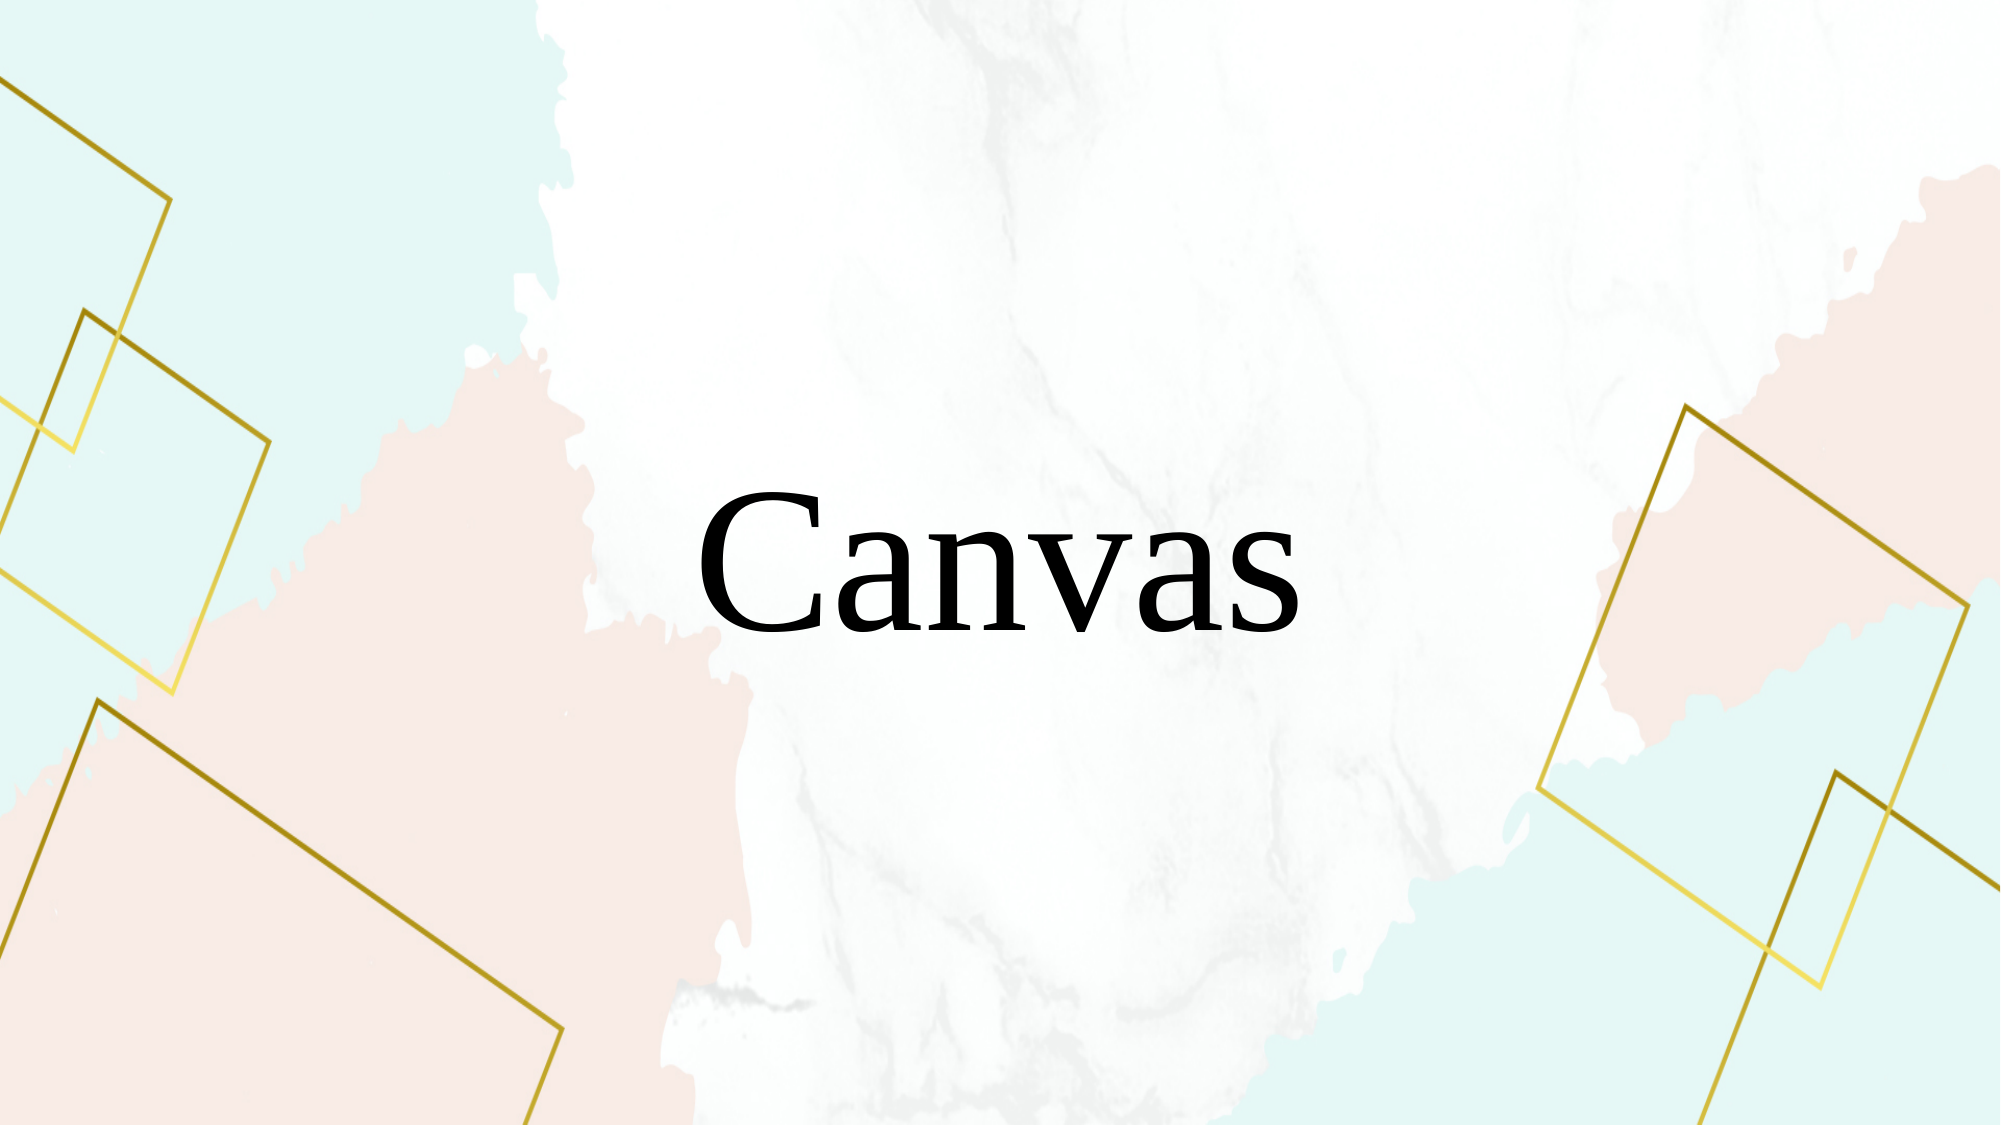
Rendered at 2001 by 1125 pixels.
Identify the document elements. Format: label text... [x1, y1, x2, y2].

text_box Canvas [137, 361, 1863, 764]
picture [0, 0, 2001, 1125]
